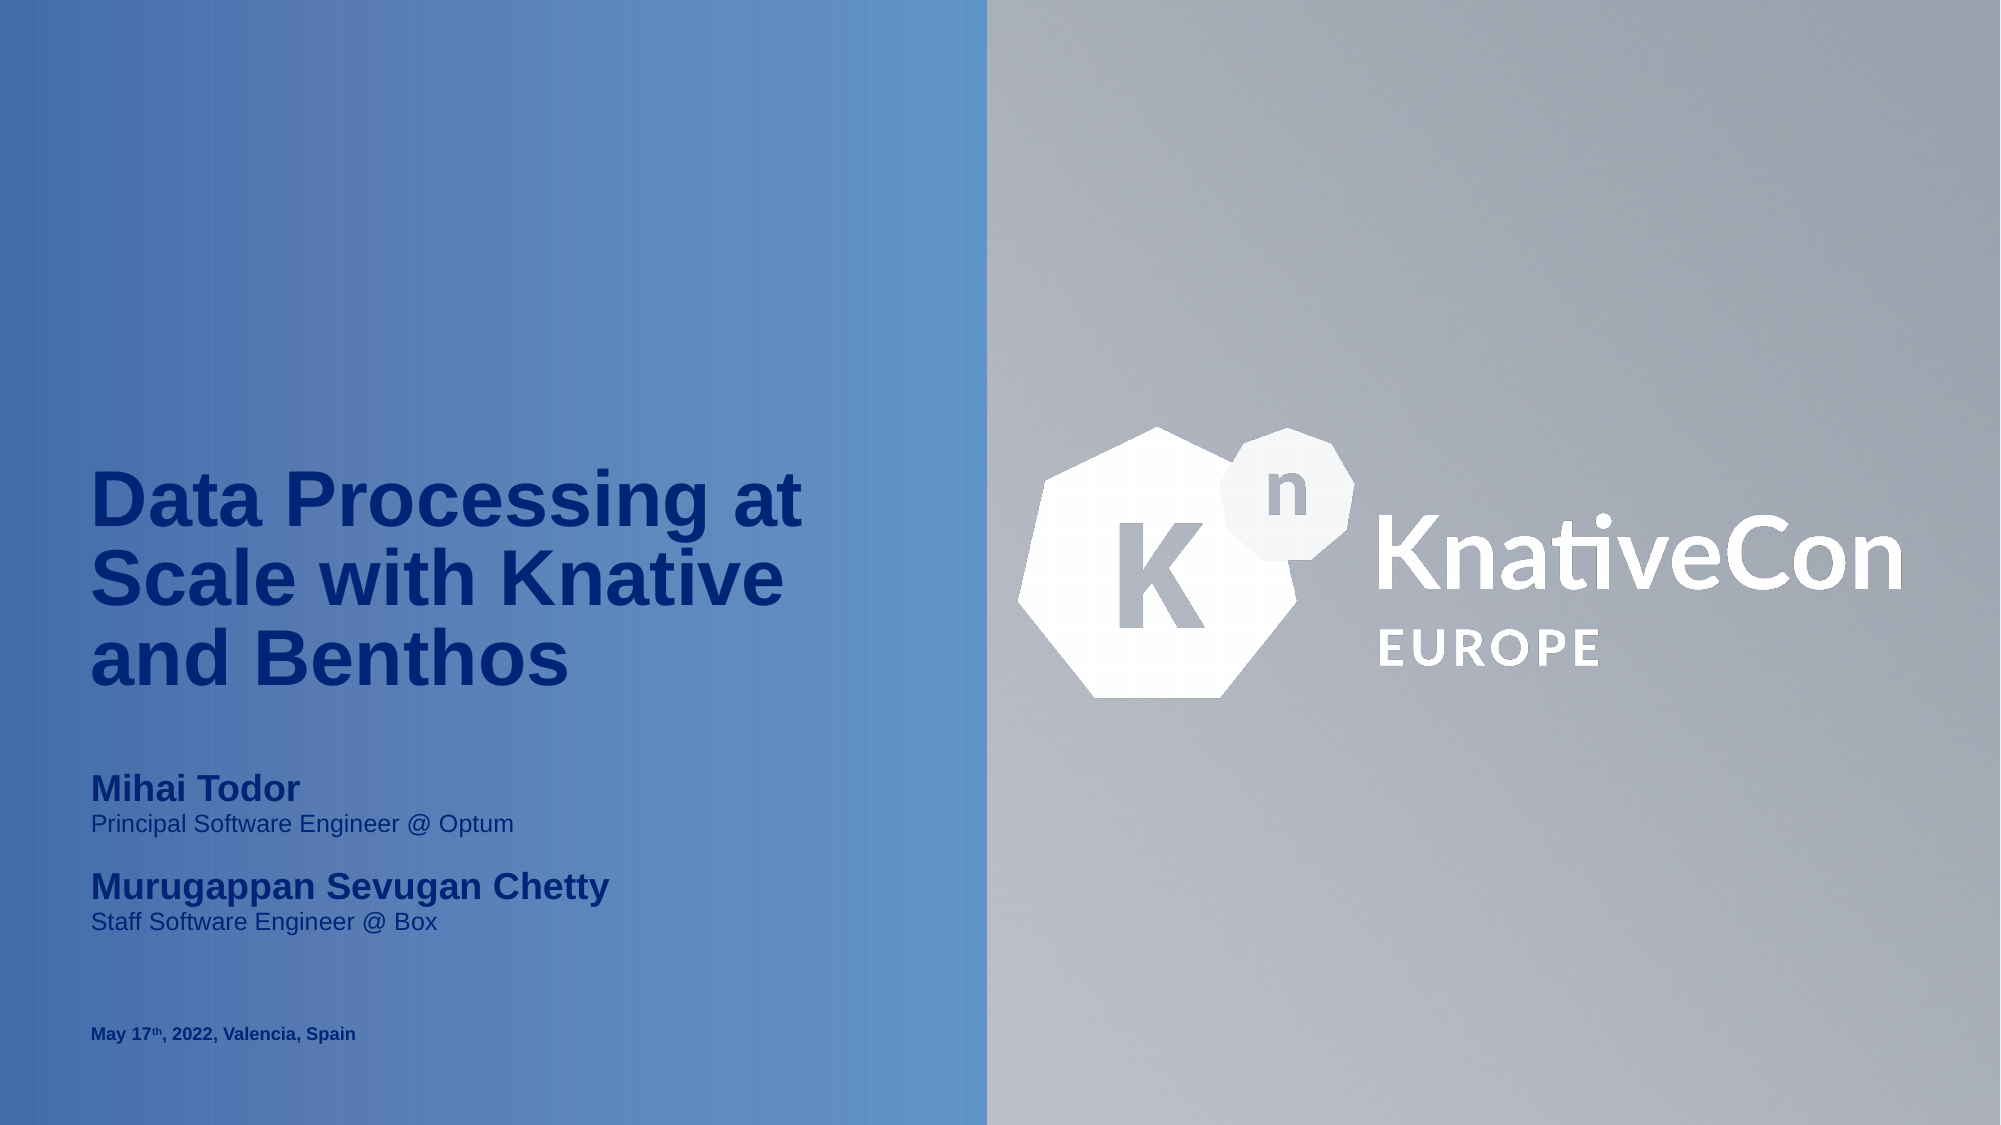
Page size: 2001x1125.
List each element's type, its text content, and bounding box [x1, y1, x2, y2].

picture [0, 0, 2001, 1125]
text_box Mihai Todor Principal Software Engineer @ Optum Murugappan Sevugan Chetty Staff Software Engineer @ Box [76, 760, 928, 965]
text_box Data Processing at Scale with Knative and Benthos [76, 401, 849, 709]
text_box May 17th, 2022, Valencia, Spain [76, 1016, 849, 1052]
